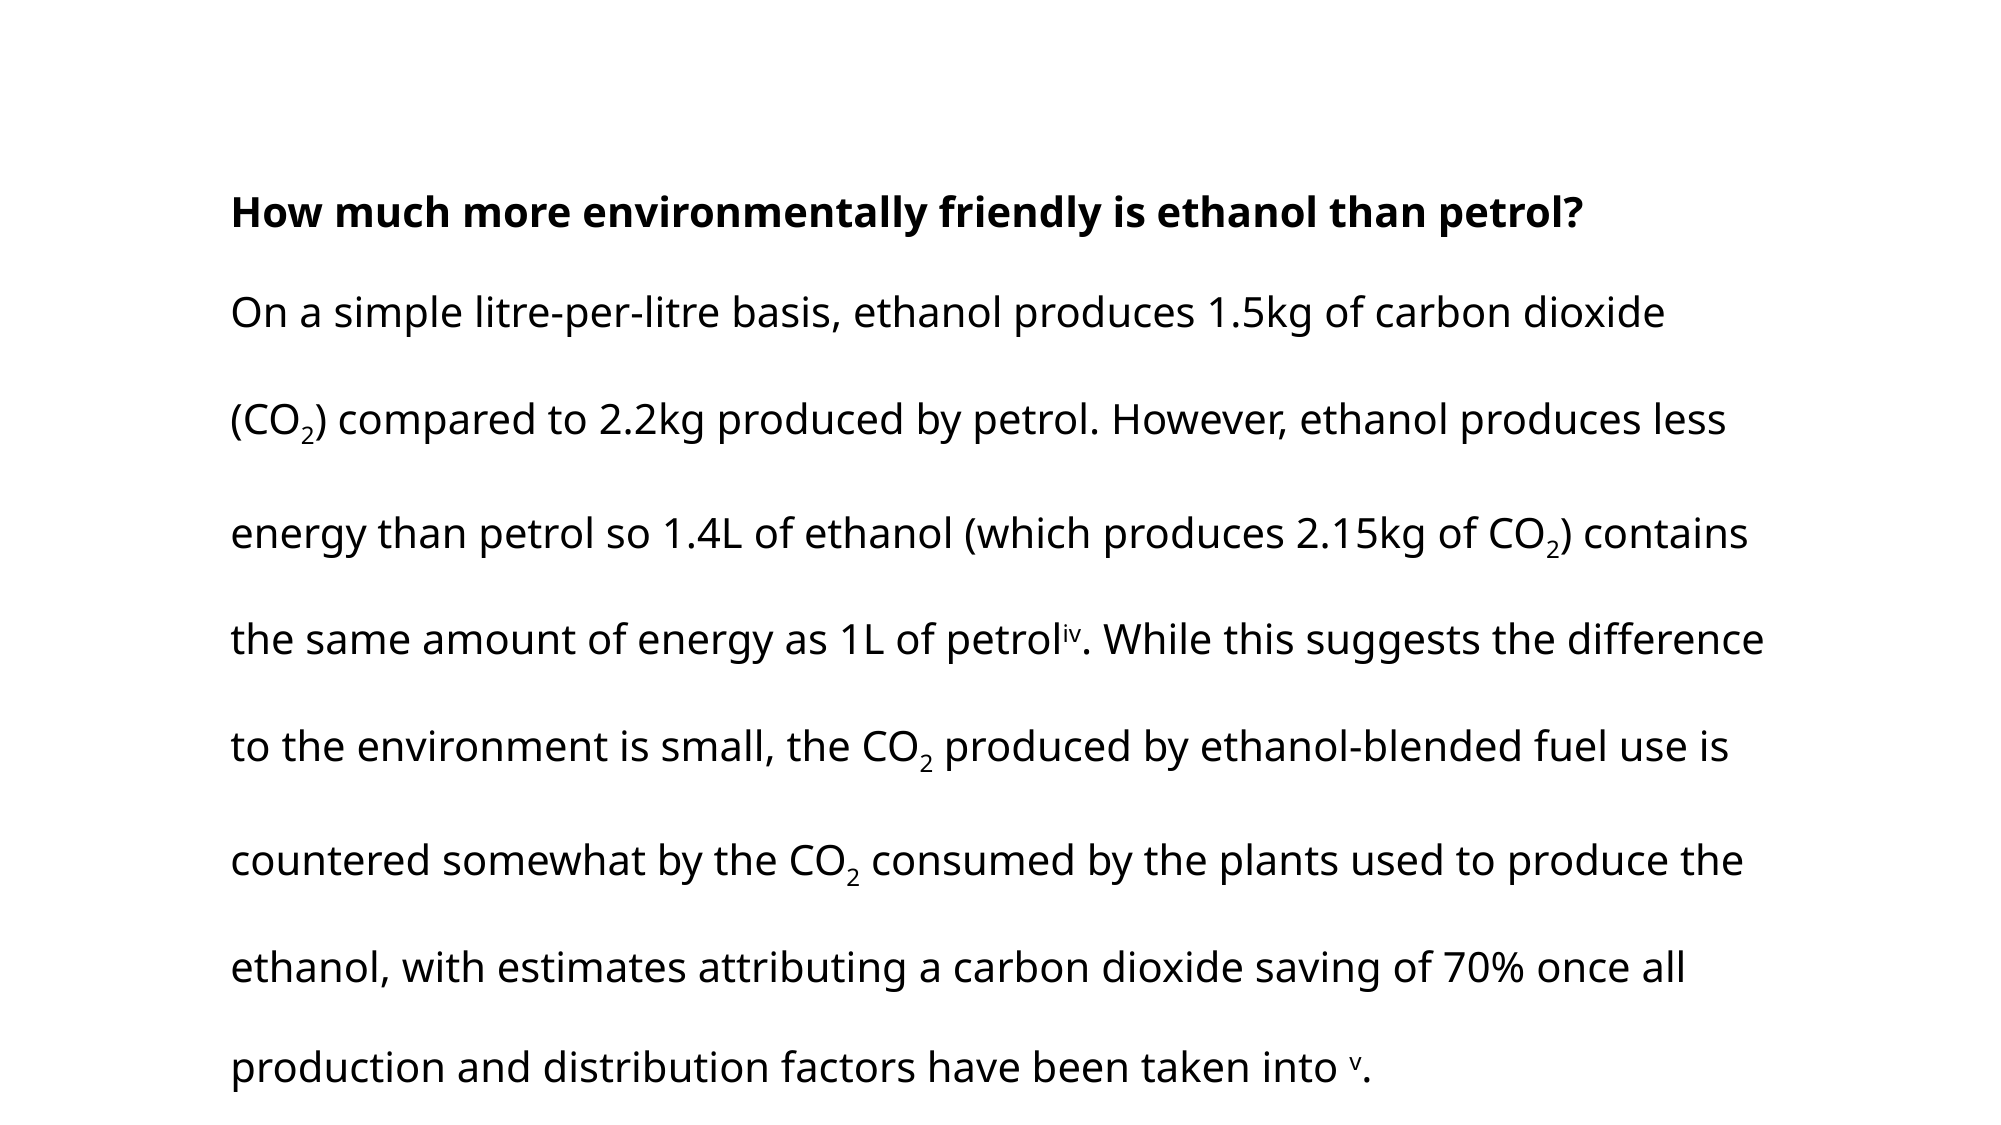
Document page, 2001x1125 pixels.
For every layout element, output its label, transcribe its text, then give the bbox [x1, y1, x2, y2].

text_box How much more environmentally friendly is ethanol than petrol? On a simple litre-per-litre basis, ethanol produces 1.5kg of carbon dioxide (CO2) compared to 2.2kg produced by petrol. However, ethanol produces less energy than petrol so 1.4L of ethanol (which produces 2.15kg of CO2) contains the same amount of energy as 1L of petroliv. While this suggests the difference to the environment is small, the CO2 produced by ethanol-blended fuel use is countered somewhat by the CO2 consumed by the plants used to produce the ethanol, with estimates attributing a carbon dioxide saving of 70% once all production and distribution factors have been taken into v. [215, 128, 1785, 1125]
